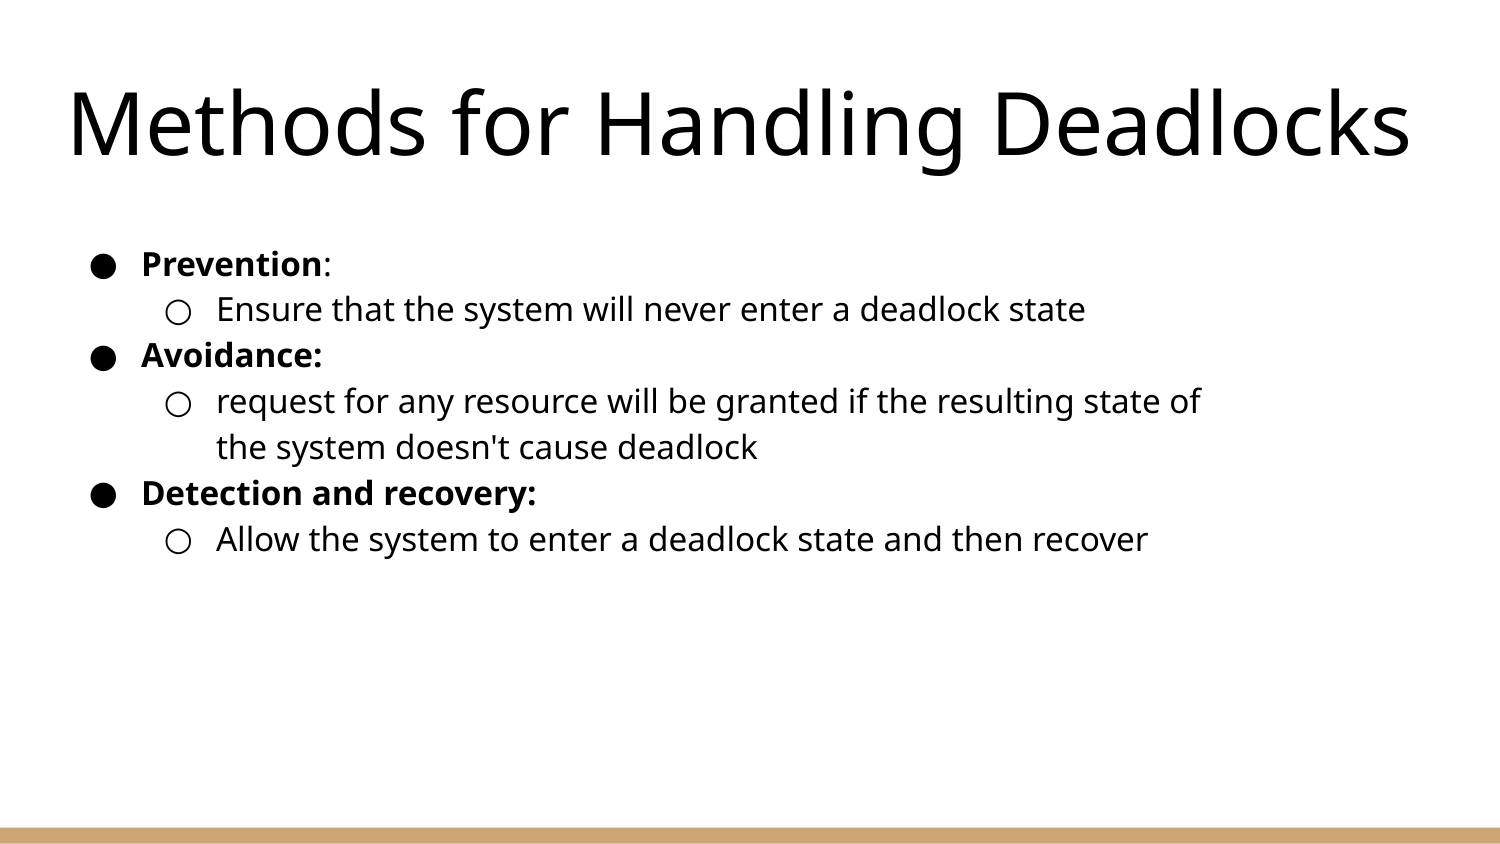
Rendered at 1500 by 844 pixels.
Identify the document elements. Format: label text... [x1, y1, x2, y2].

list Prevention: Ensure that the system will never enter a deadlock state Avoidance: request for any resource will be granted if the resulting state of the system doesn't cause deadlock Detection and recovery: Allow the system to enter a deadlock state and then recover [51, 221, 1241, 639]
title Methods for Handling Deadlocks [51, 51, 1449, 189]
